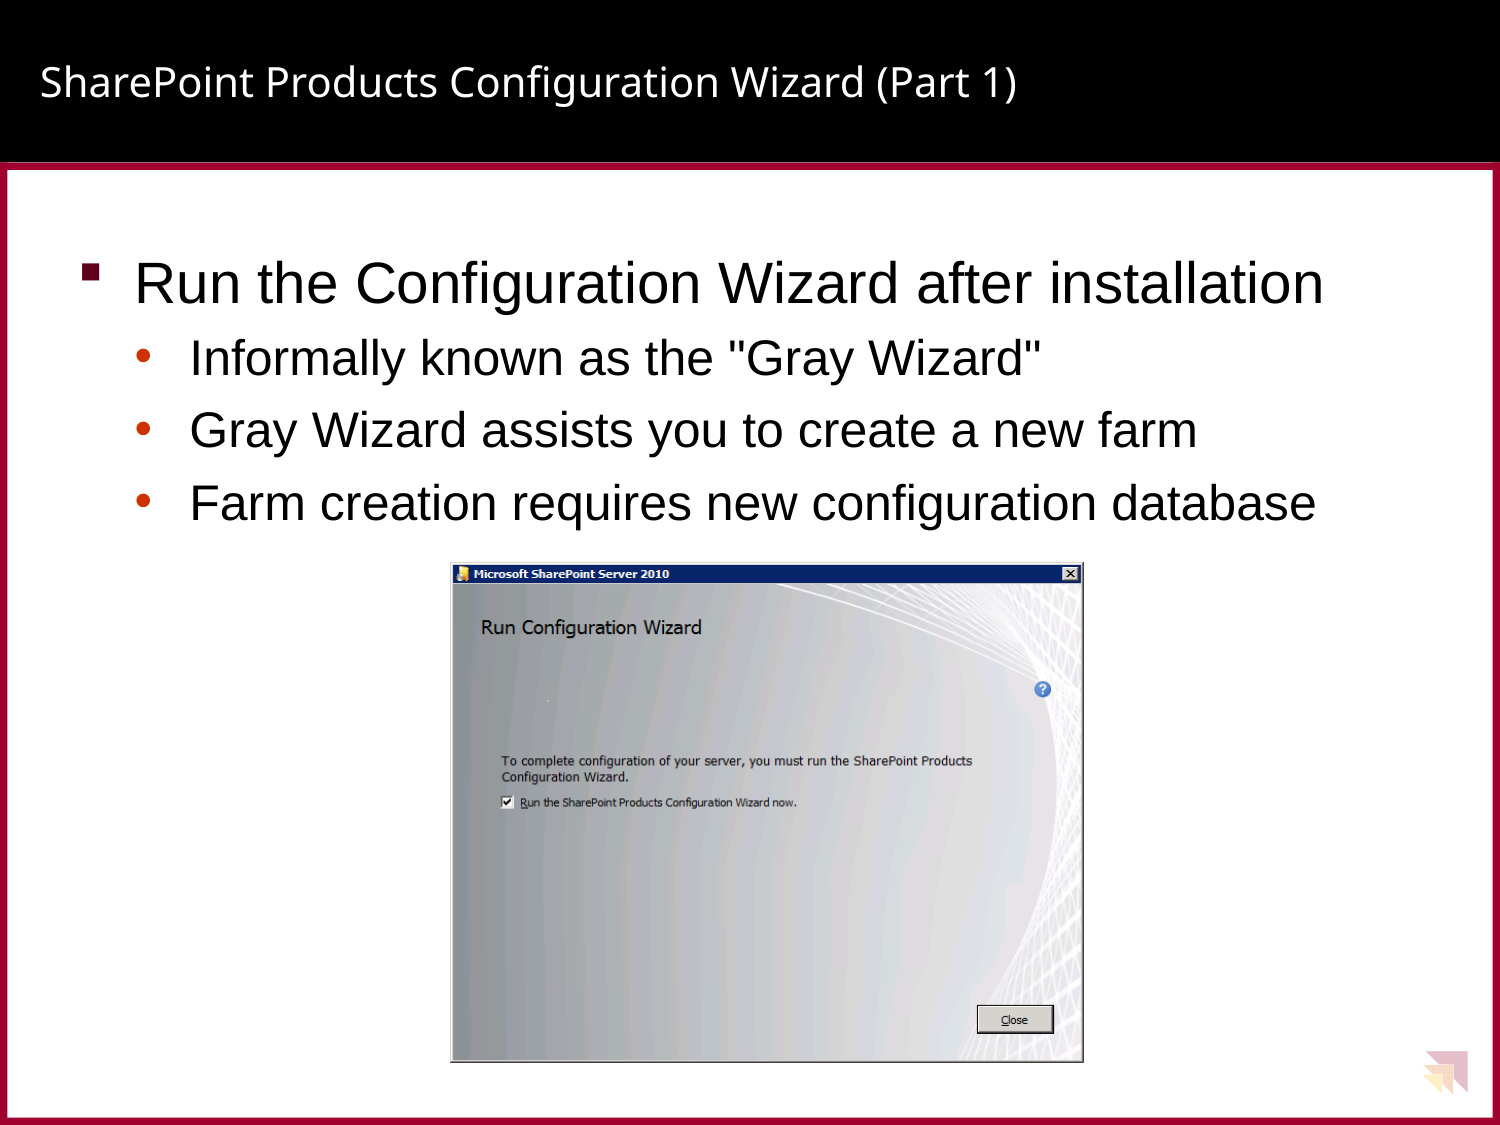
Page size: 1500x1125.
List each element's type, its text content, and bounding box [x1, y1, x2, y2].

list Run the Configuration Wizard after installation Informally known as the "Gray Wizard" Gray Wizard assists you to create a new farm Farm creation requires new configuration database [62, 237, 1438, 1088]
title SharePoint Products Configuration Wizard (Part 1) [24, 12, 1438, 150]
picture [449, 562, 1085, 1063]
